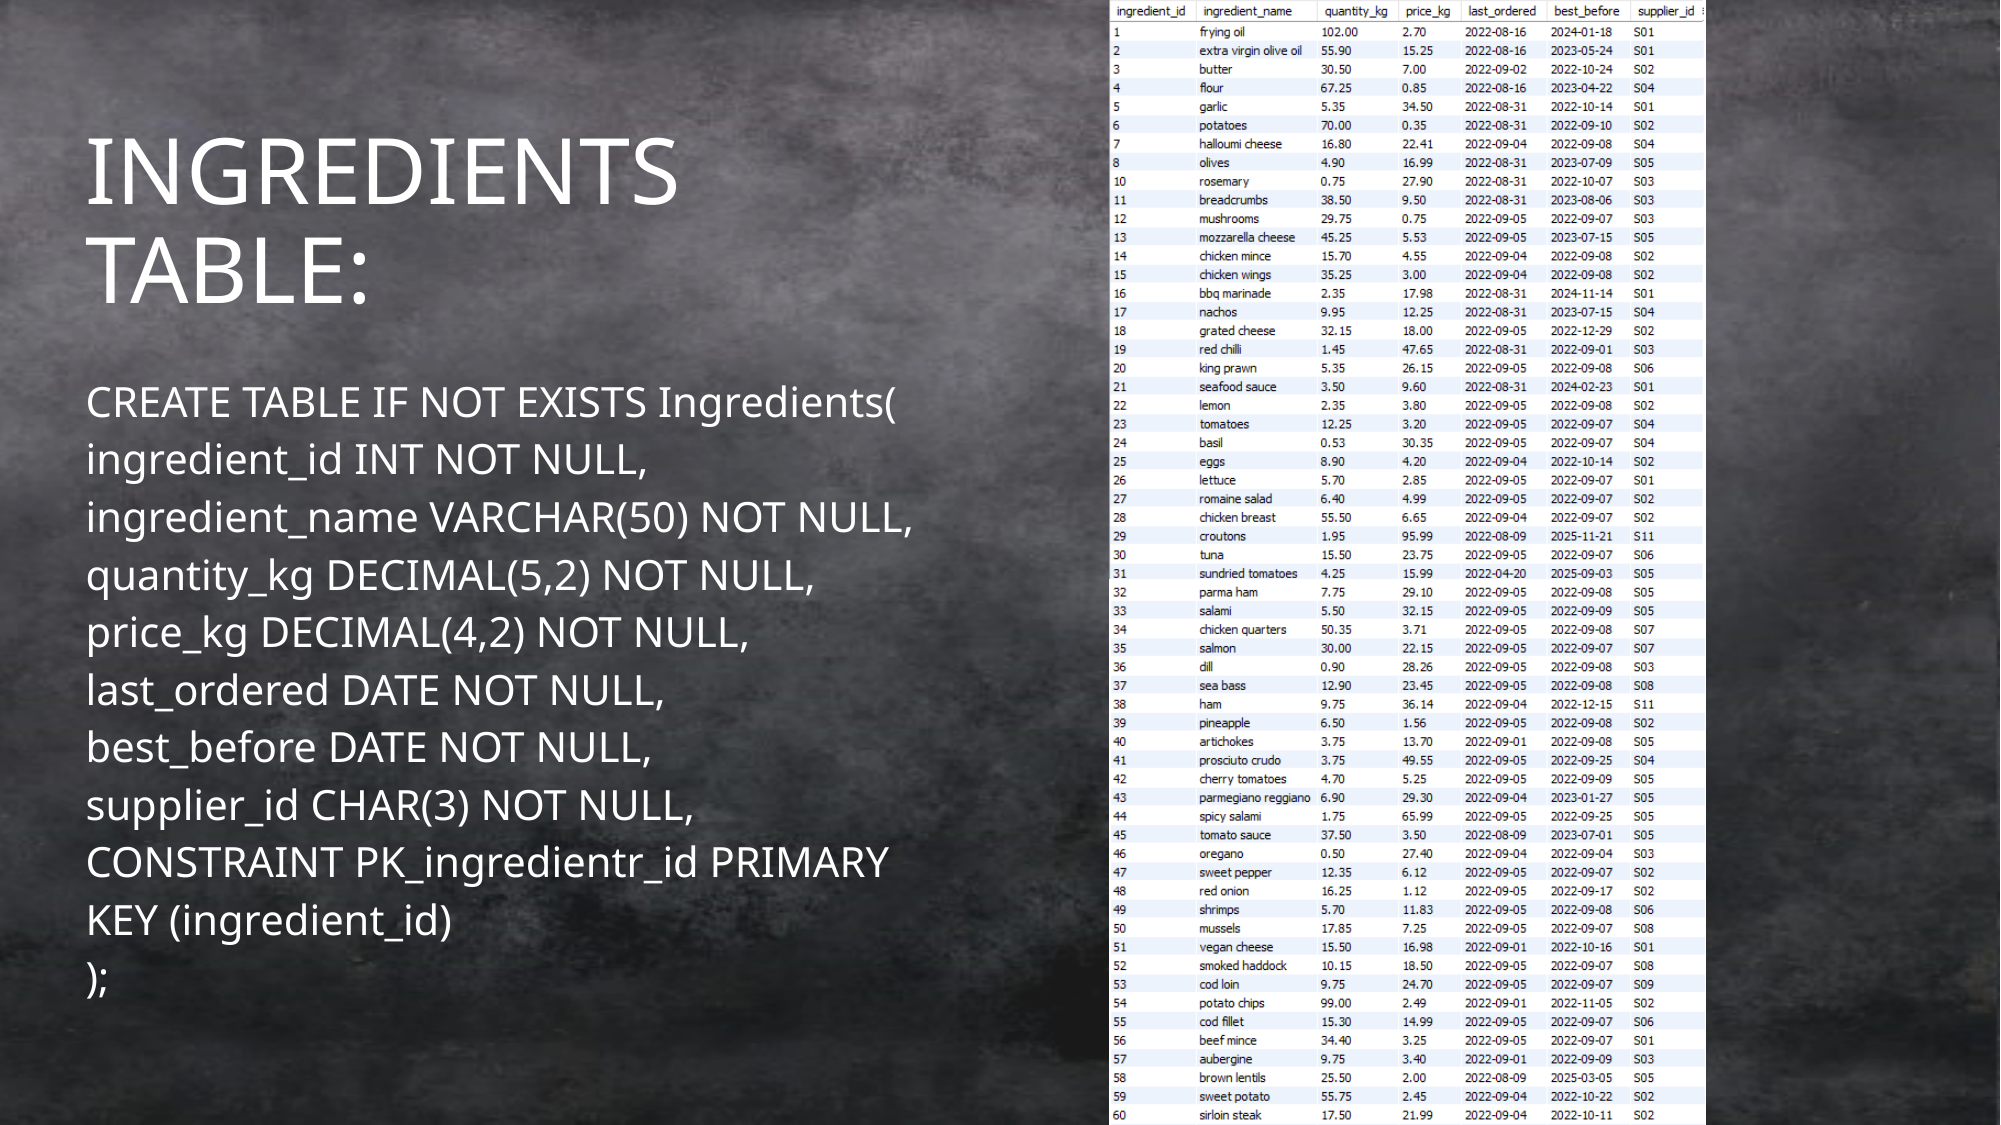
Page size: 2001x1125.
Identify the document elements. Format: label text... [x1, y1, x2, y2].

picture [1109, 0, 1706, 1125]
title INGREDIENTS TABLE: CREATE TABLE IF NOT EXISTS Ingredients( ingredient_id INT NOT NULL, ingredient_name VARCHAR(50) NOT NULL, quantity_kg DECIMAL(5,2) NOT NULL, price_kg DECIMAL(4,2) NOT NULL, last_ordered DATE NOT NULL, best_before DATE NOT NULL, supplier_id CHAR(3) NOT NULL, CONSTRAINT PK_ingredientr_id PRIMARY KEY (ingredient_id) ); [70, 66, 983, 1105]
